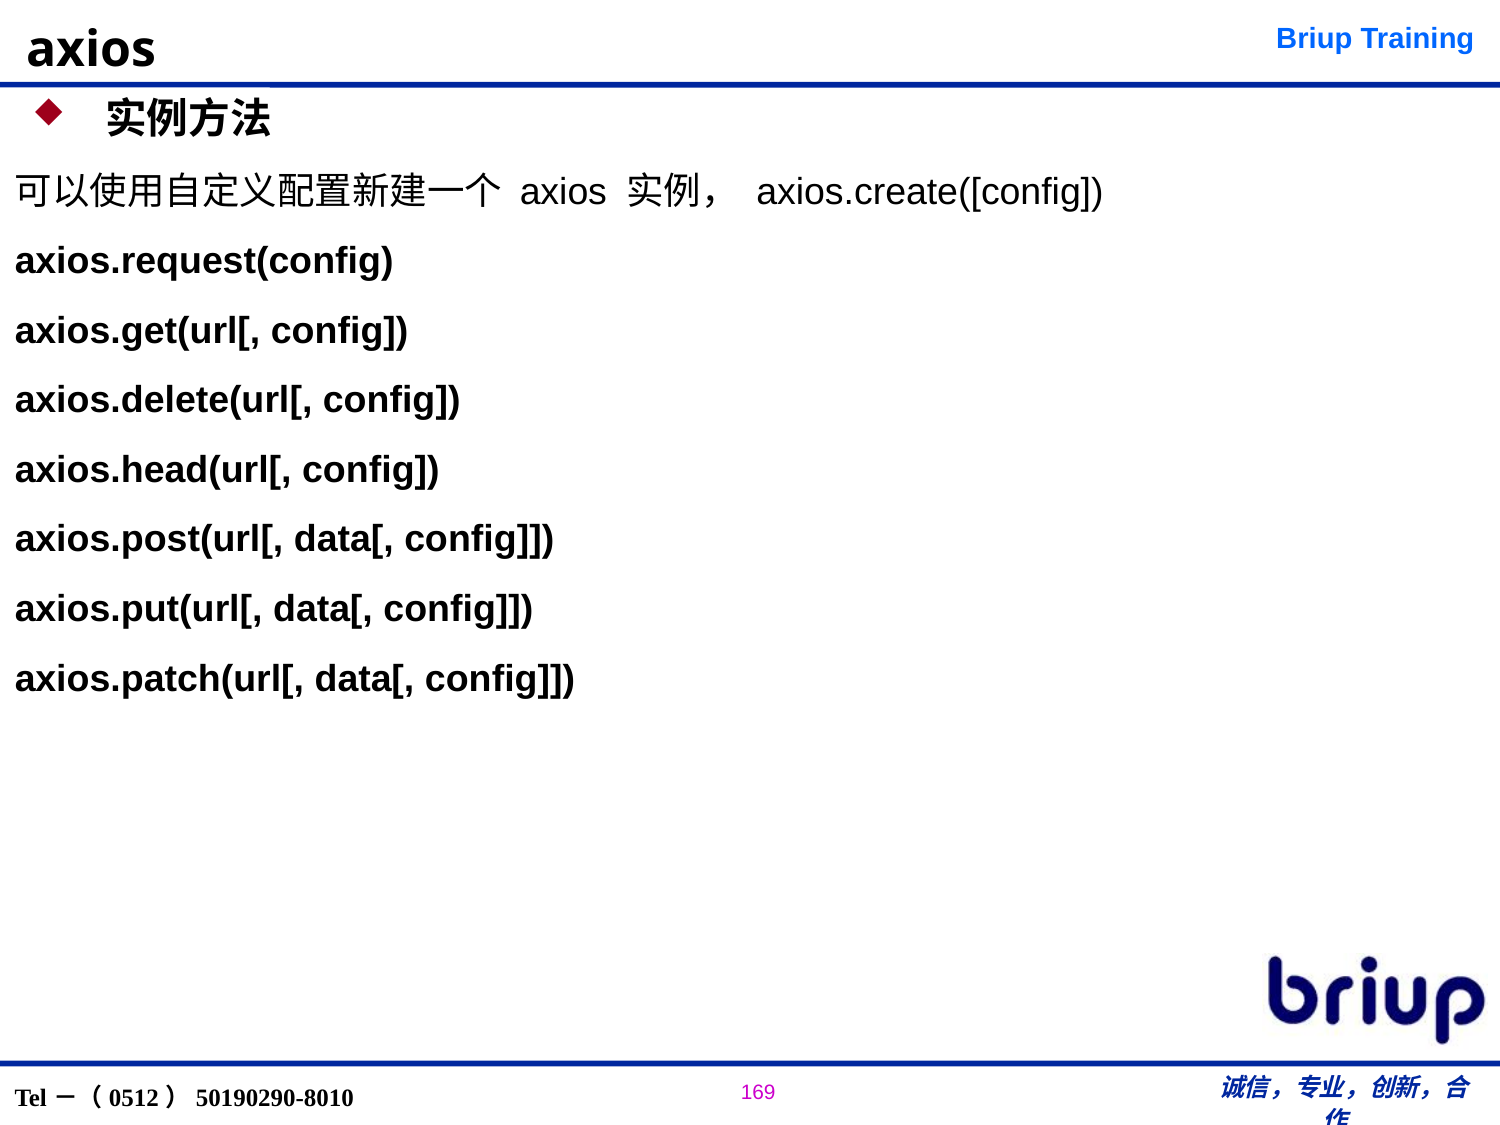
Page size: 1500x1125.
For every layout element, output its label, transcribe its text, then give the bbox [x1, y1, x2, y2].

title axios [11, 0, 1263, 84]
list 实例方法 可以使用自定义配置新建一个 axios 实例， axios.create([config]) axios.request(config) axios.get(url[, config]) axios.delete(url[, config]) axios.head(url[, config]) axios.post(url[, data[, config]]) axios.put(url[, data[, config]]) axios.patch(url[, data[, config]]) [0, 84, 1500, 1125]
